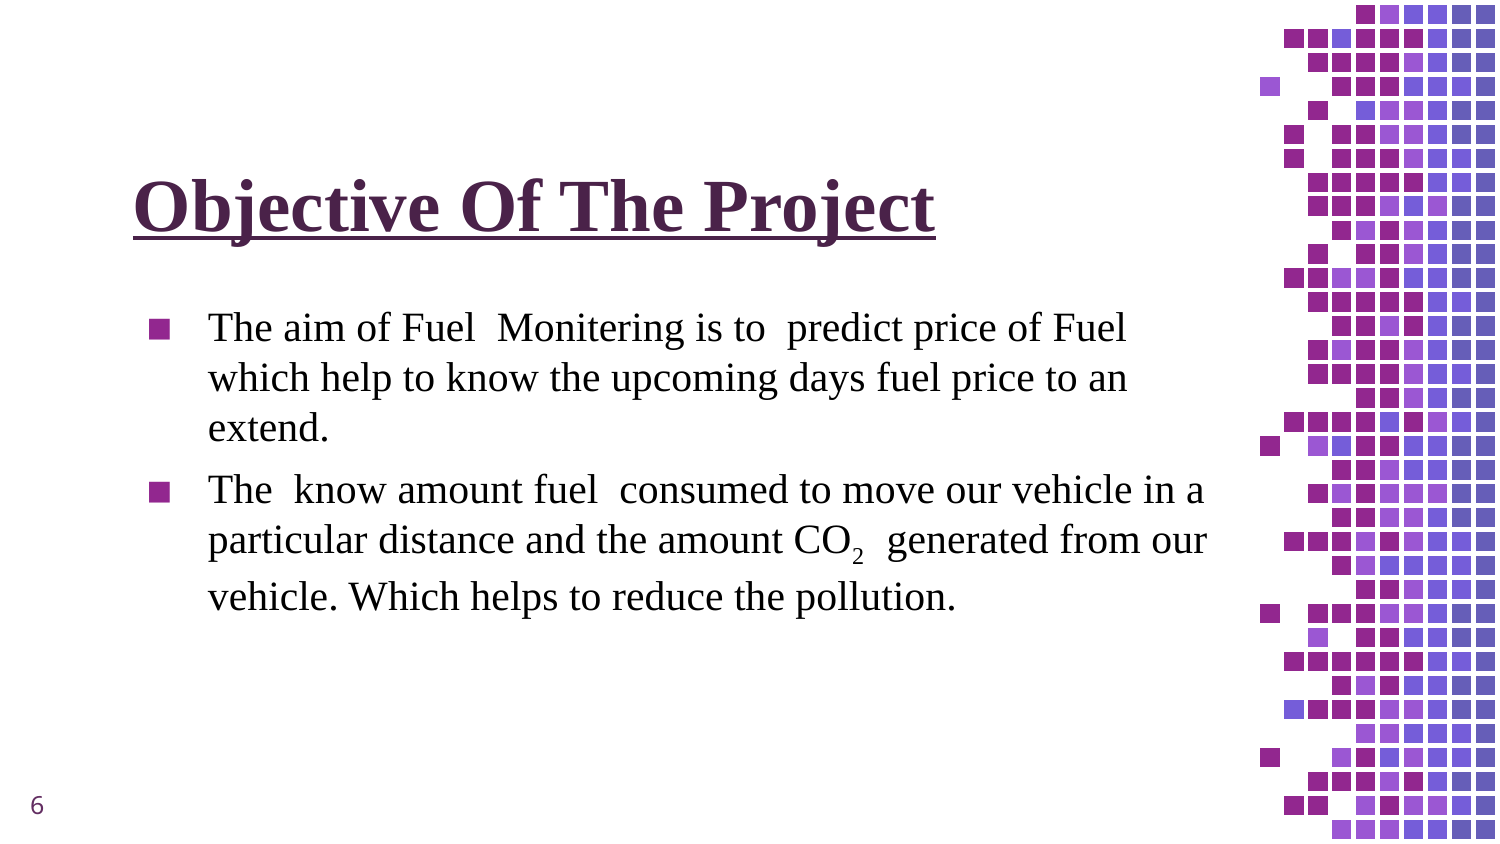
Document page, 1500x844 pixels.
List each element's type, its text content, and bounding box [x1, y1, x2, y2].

title Objective Of The Project [117, 121, 1227, 262]
slide_number 6 [15, 774, 105, 839]
list The aim of Fuel Monitering is to predict price of Fuel which help to know the upcoming days fuel price to an extend. The know amount fuel consumed to move our vehicle in a particular distance and the amount CO2 generated from our vehicle. Which helps to reduce the pollution. [117, 284, 1227, 774]
